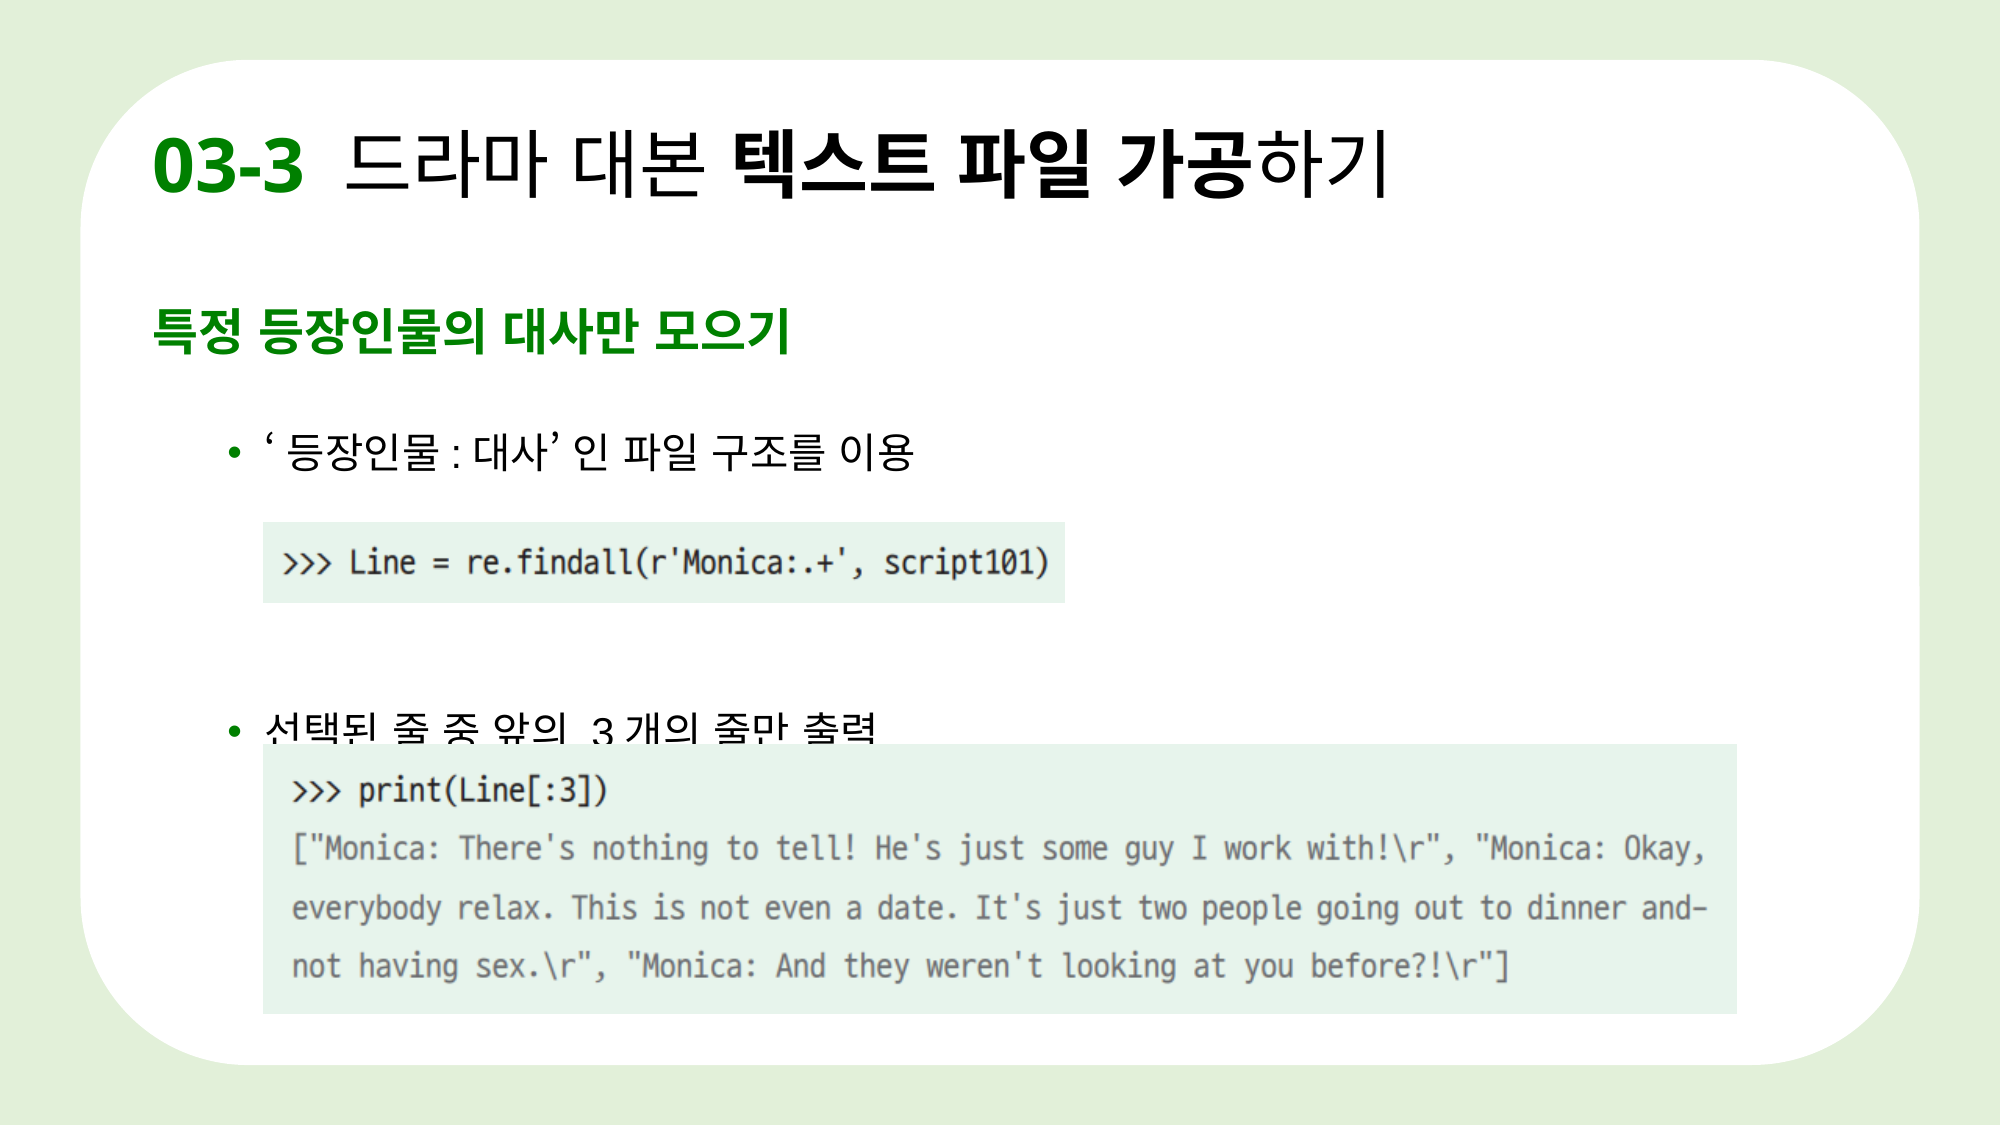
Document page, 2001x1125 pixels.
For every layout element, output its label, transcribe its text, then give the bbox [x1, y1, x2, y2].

list 특정 등장인물의 대사만 모으기 ‘등장인물:대사’ 인 파일 구조를 이용 선택된 줄 중 앞의 3개의 줄만 출력 [137, 299, 1863, 1014]
title 03-3 드라마 대본 텍스트 파일 가공하기 [137, 59, 1863, 278]
picture [263, 744, 1737, 1014]
picture [263, 522, 1065, 603]
